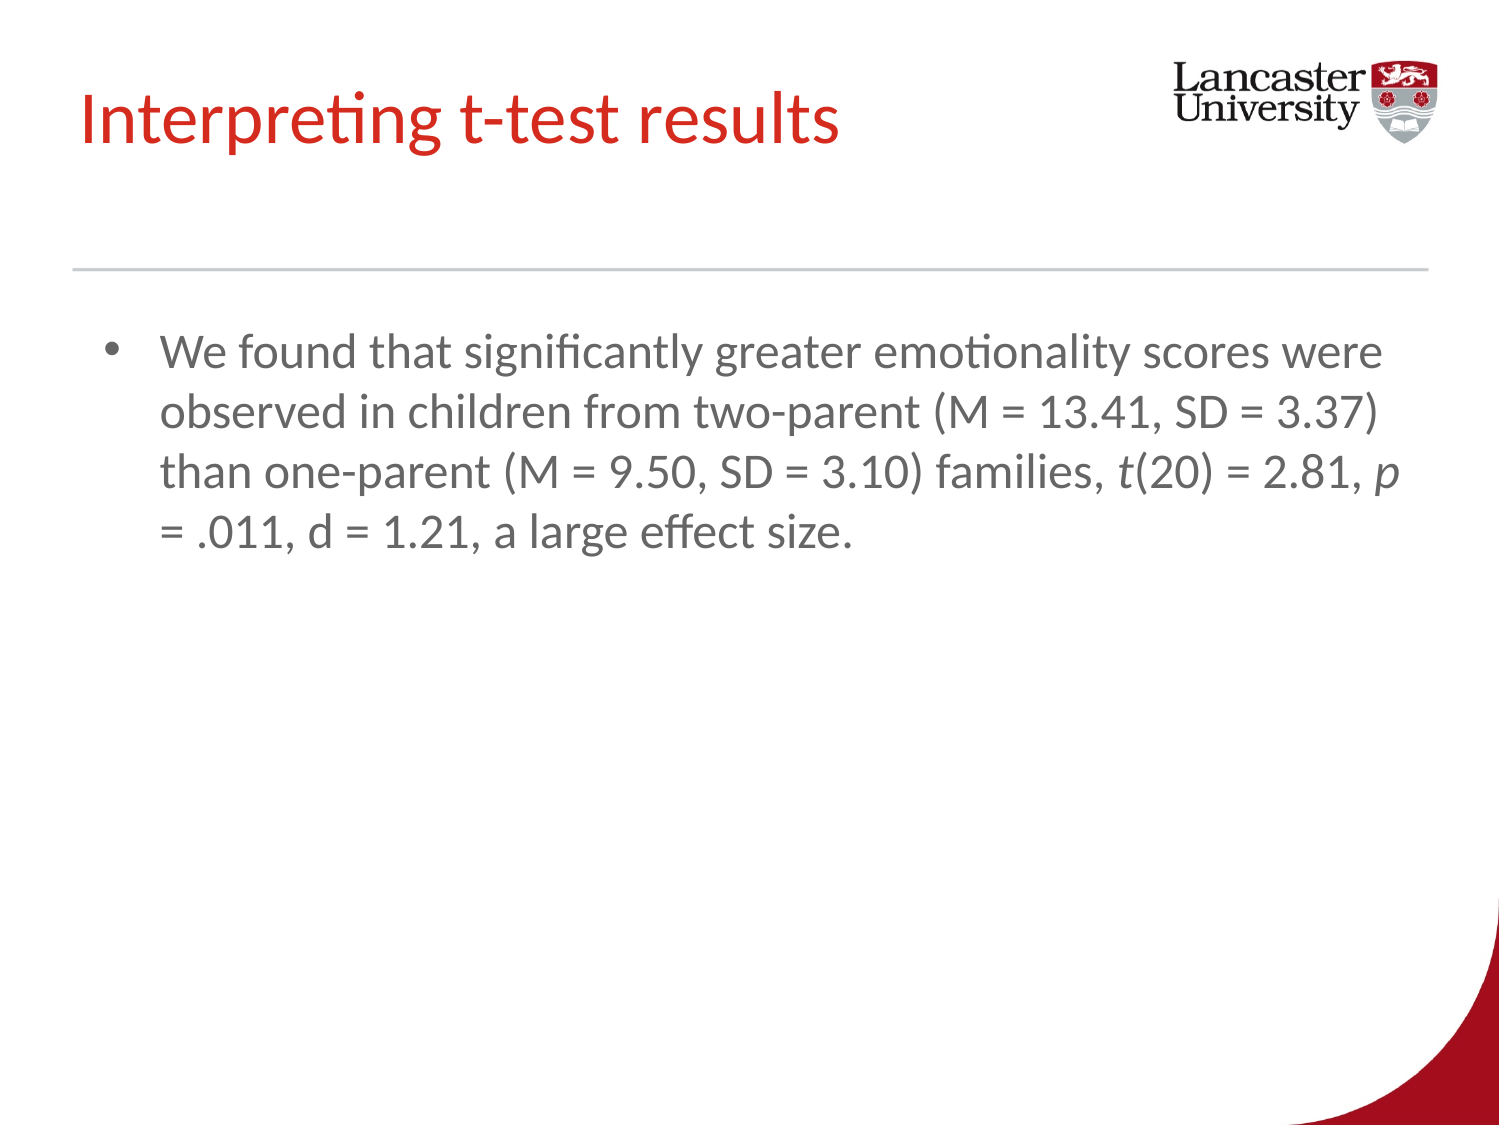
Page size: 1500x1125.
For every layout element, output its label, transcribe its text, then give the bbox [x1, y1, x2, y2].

title Interpreting t-test results [64, 78, 1176, 268]
list We found that significantly greater emotionality scores were observed in children from two-parent (M = 13.41, SD = 3.37) than one-parent (M = 9.50, SD = 3.10) families, t(20) = 2.81, p = .011, d = 1.21, a large effect size. [88, 311, 1424, 1040]
picture [0, 0, 1499, 1125]
